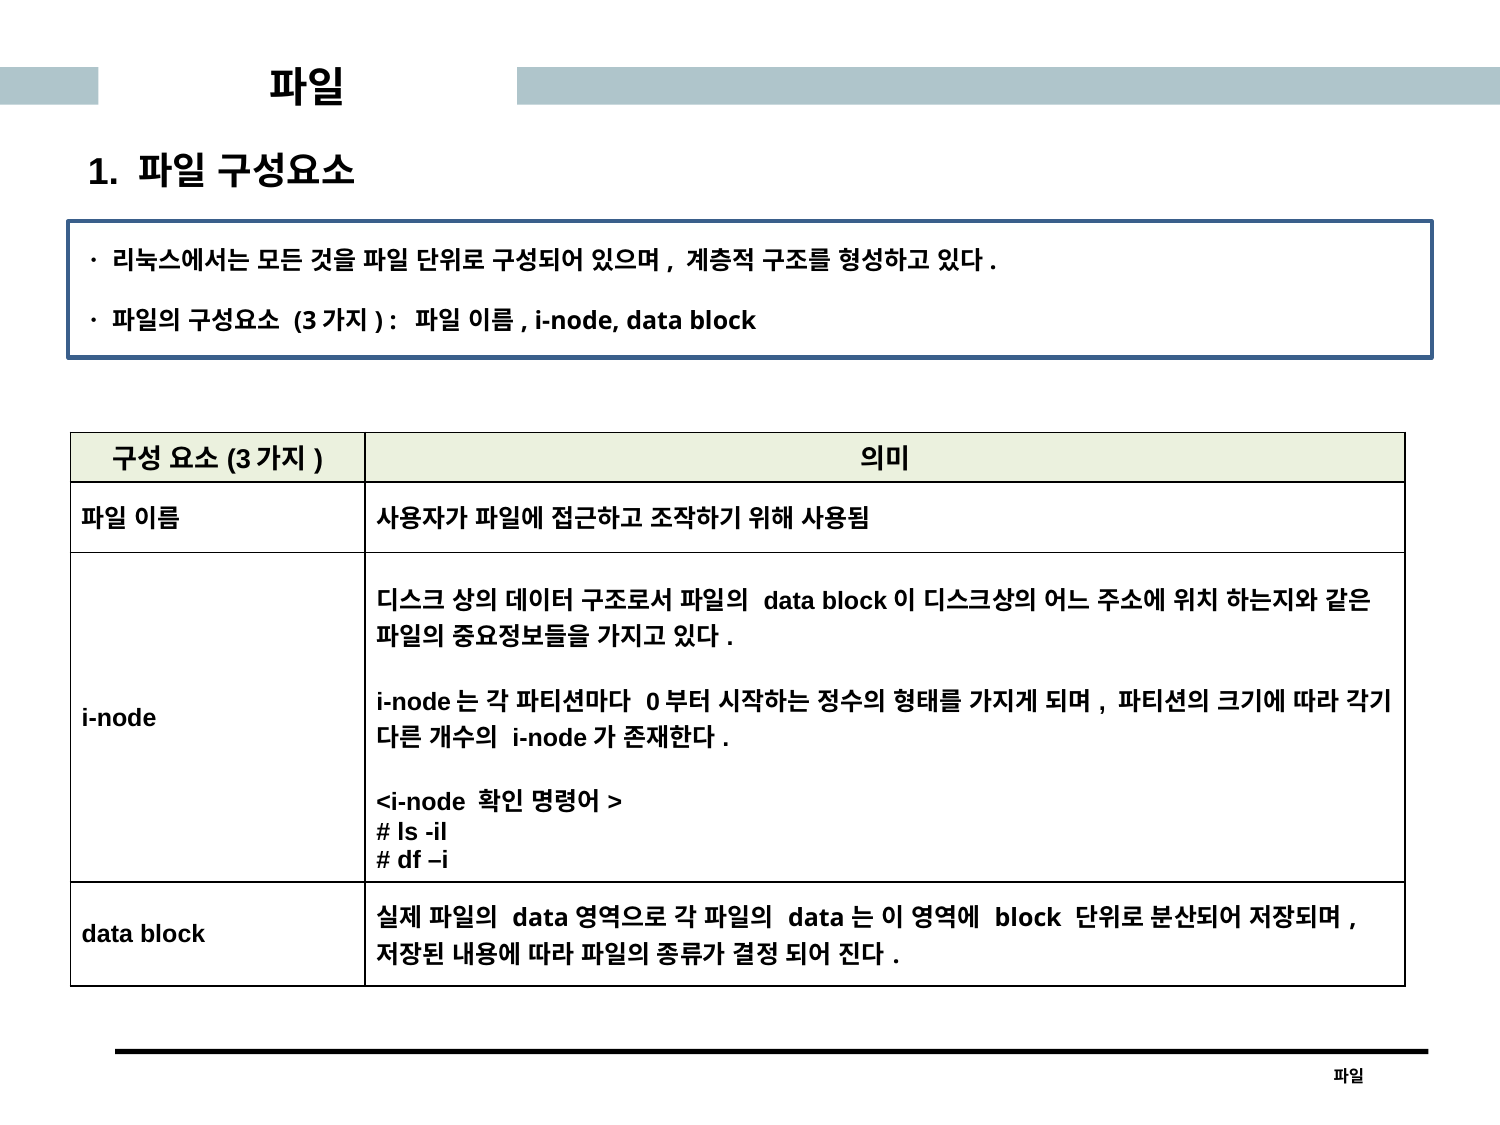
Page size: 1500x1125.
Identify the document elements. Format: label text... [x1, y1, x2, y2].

table_cell 실제 파일의 data영역으로 각 파일의 data는 이 영역에 block 단위로 분산되어 저장되며, 저장된 내용에 따라 파일의 종류가 결정 되어 진다. [366, 883, 1404, 985]
text_box 파일 [1269, 1058, 1429, 1094]
table_cell data block [71, 883, 364, 985]
table_cell i-node [71, 553, 364, 881]
table_cell 사용자가 파일에 접근하고 조작하기 위해 사용됨 [366, 483, 1404, 552]
text_box 파일 [112, 54, 503, 118]
text_box [113, 1047, 1430, 1056]
table_header 구성 요소(3가지) [71, 433, 364, 481]
table_cell 디스크 상의 데이터 구조로서 파일의 data block이 디스크상의 어느 주소에 위치 하는지와 같은 파일의 중요정보들을 가지고 있다. i-node는 각 파티션마다 0부터 시작하는 정수의 형태를 가지게 되며, 파티션의 크기에 따라 각기 다른 개수의 i-node가 존재한다. <i-node 확인 명령어> # ls -il # df –i [366, 553, 1404, 881]
text_box [0, 65, 100, 107]
text_box ㆍ 리눅스에서는 모든 것을 파일 단위로 구성되어 있으며, 계층적 구조를 형성하고 있다. ㆍ 파일의 구성요소 (3가지) : 파일 이름, i-node, data block [66, 219, 1434, 360]
table_header 의미 [366, 433, 1404, 481]
table_cell 파일 이름 [71, 483, 364, 552]
text_box [515, 65, 1500, 107]
text_box 1. 파일 구성요소 [73, 139, 372, 199]
